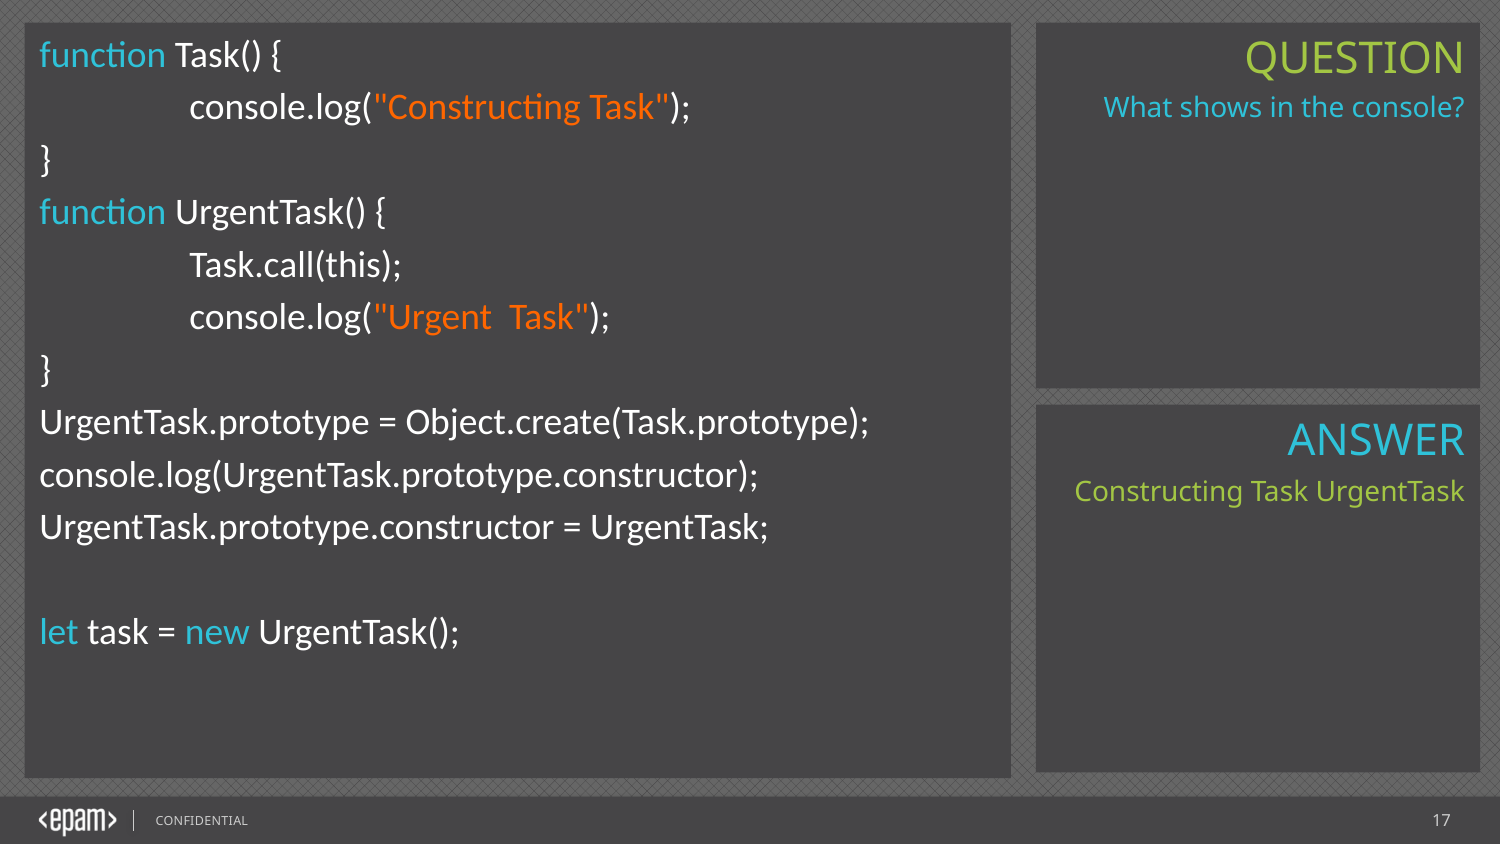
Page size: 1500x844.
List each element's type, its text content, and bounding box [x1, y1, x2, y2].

list What shows in the console? [1035, 81, 1481, 389]
picture [38, 808, 117, 837]
list function Task() { console.log("Constructing Task"); } function UrgentTask() { Task.call(this); console.log("Urgent Task"); } UrgentTask.prototype = Object.create(Task.prototype); console.log(UrgentTask.prototype.constructor); UrgentTask.prototype.constructor = UrgentTask; let task = new UrgentTask(); [24, 22, 1011, 779]
list Constructing Task UrgentTask [1035, 465, 1481, 773]
